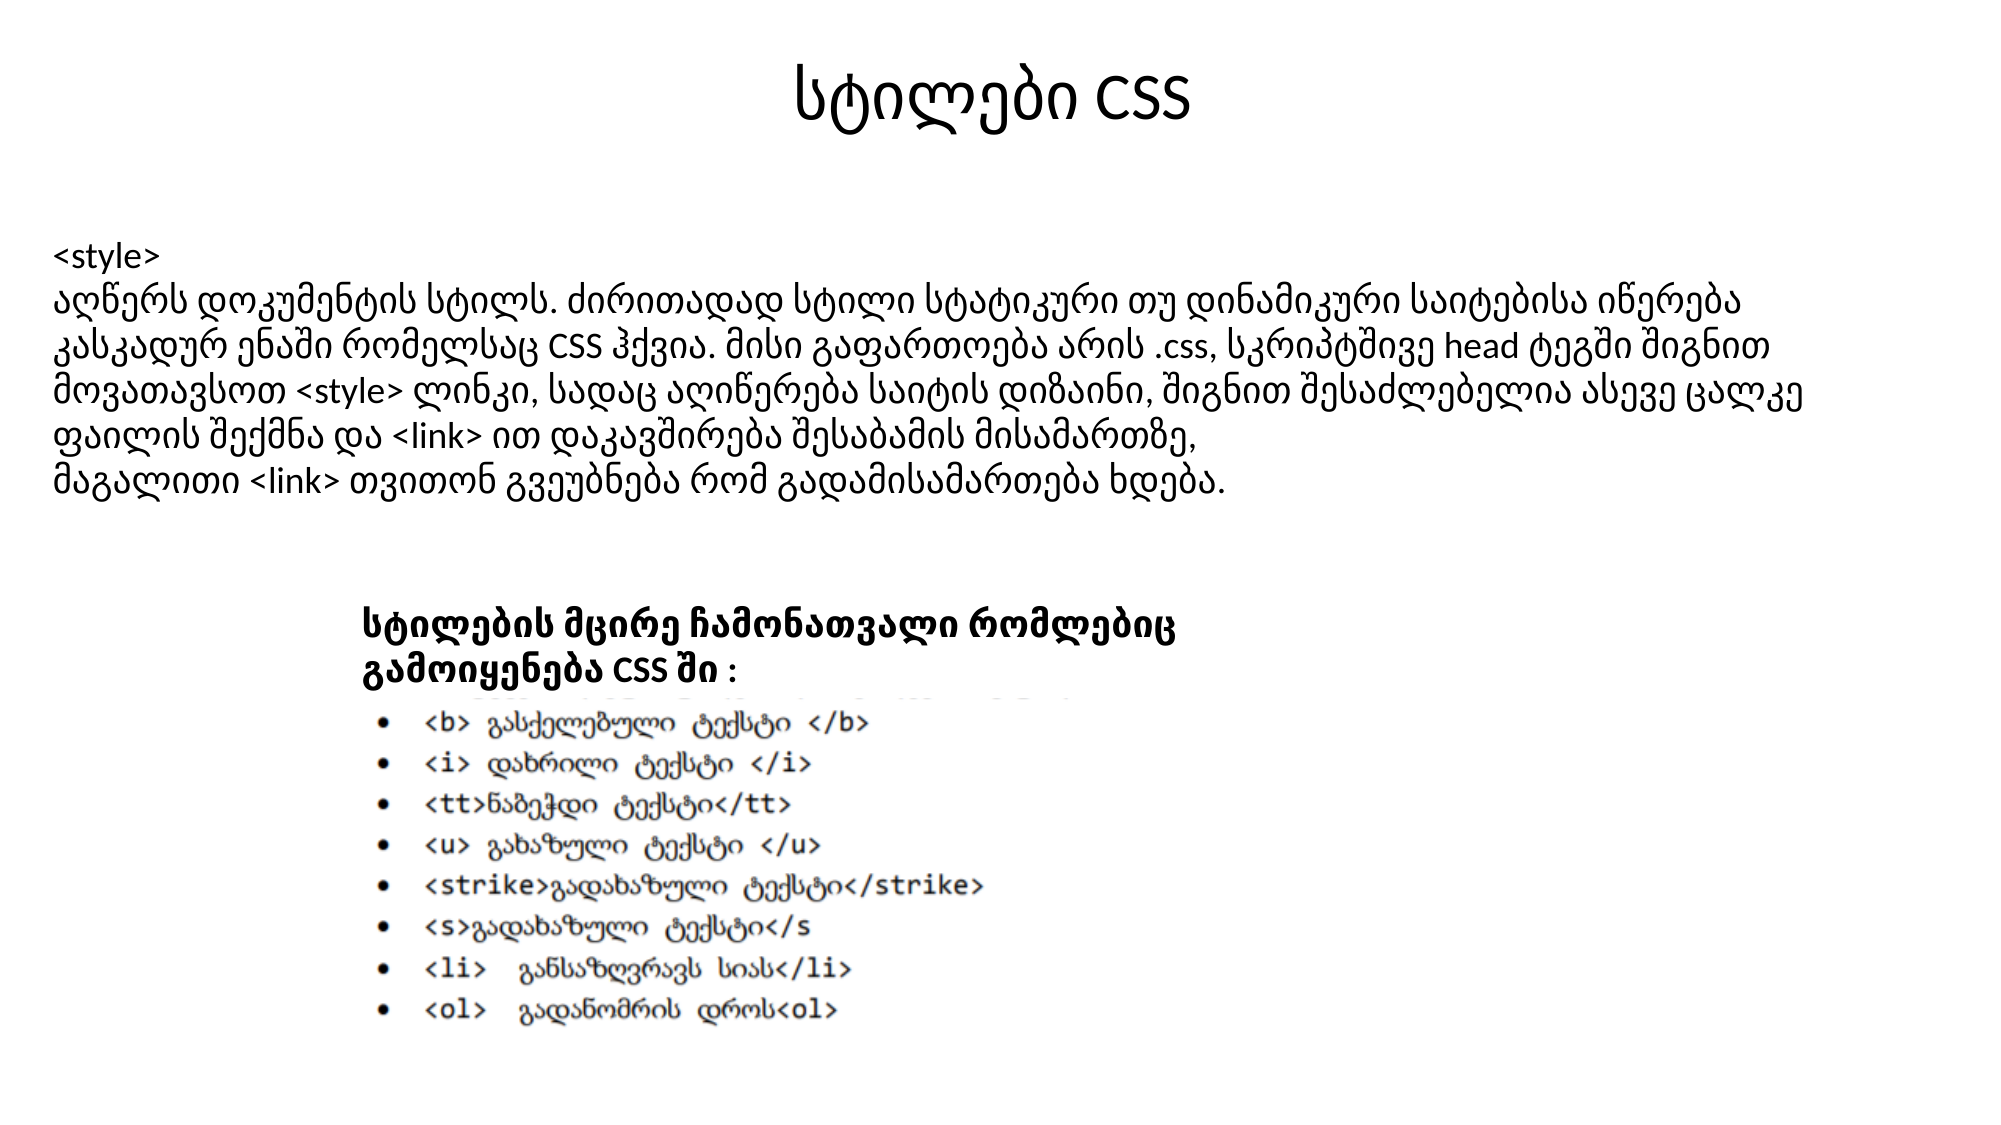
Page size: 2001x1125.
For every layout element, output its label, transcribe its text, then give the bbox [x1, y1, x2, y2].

picture [346, 698, 1071, 1057]
text_box <style> აღწერს დოკუმენტის სტილს. ძირითადად სტილი სტატიკური თუ დინამიკური საიტებისა იწერება კასკადურ ენაში რომელსაც CSS ჰქვია. მისი გაფართოება არის .css, სკრიპტშივე head ტეგში შიგნით მოვათავსოთ <style> ლინკი, სადაც აღიწერება საიტის დიზაინი, შიგნით შესაძლებელია ასევე ცალკე ფაილის შექმნა და <link> ით დაკავშირება შესაბამის მისამართზე, მაგალითი <link> თვითონ გვეუბნება რომ გადამისამართება ხდება. [37, 224, 1915, 599]
text_box სტილების მცირე ჩამონათვალი რომლებიც გამოიყენება CSS ში : [346, 592, 1334, 697]
text_box სტილები CSS [186, 45, 1800, 166]
